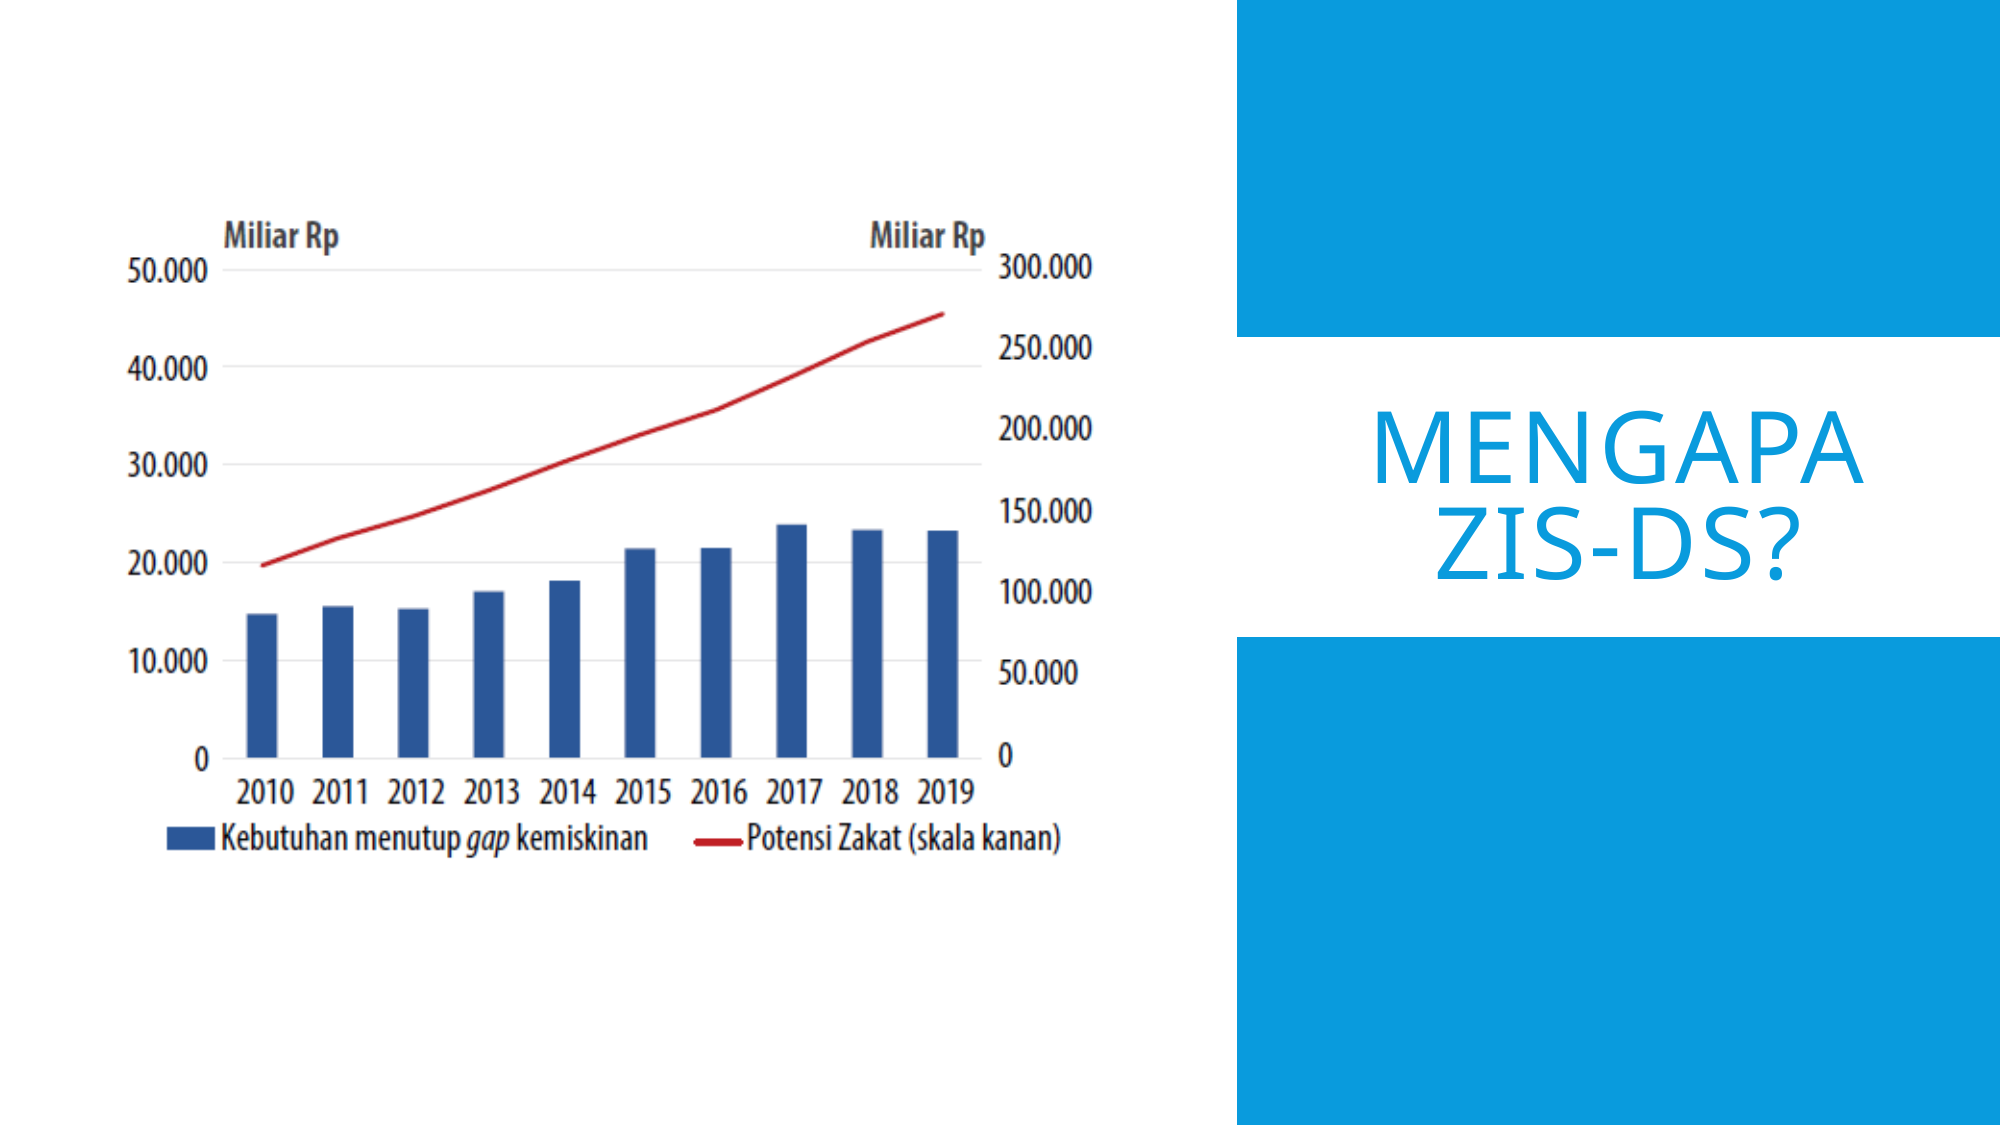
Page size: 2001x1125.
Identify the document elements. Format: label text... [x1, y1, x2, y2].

text_box [0, 0, 1238, 1125]
text_box [1238, 336, 2000, 638]
text_box [1238, 0, 2000, 336]
text_box [1238, 638, 2000, 1125]
title MENGAPA ZIS-DS? [1290, 360, 1947, 646]
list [103, 181, 1133, 891]
